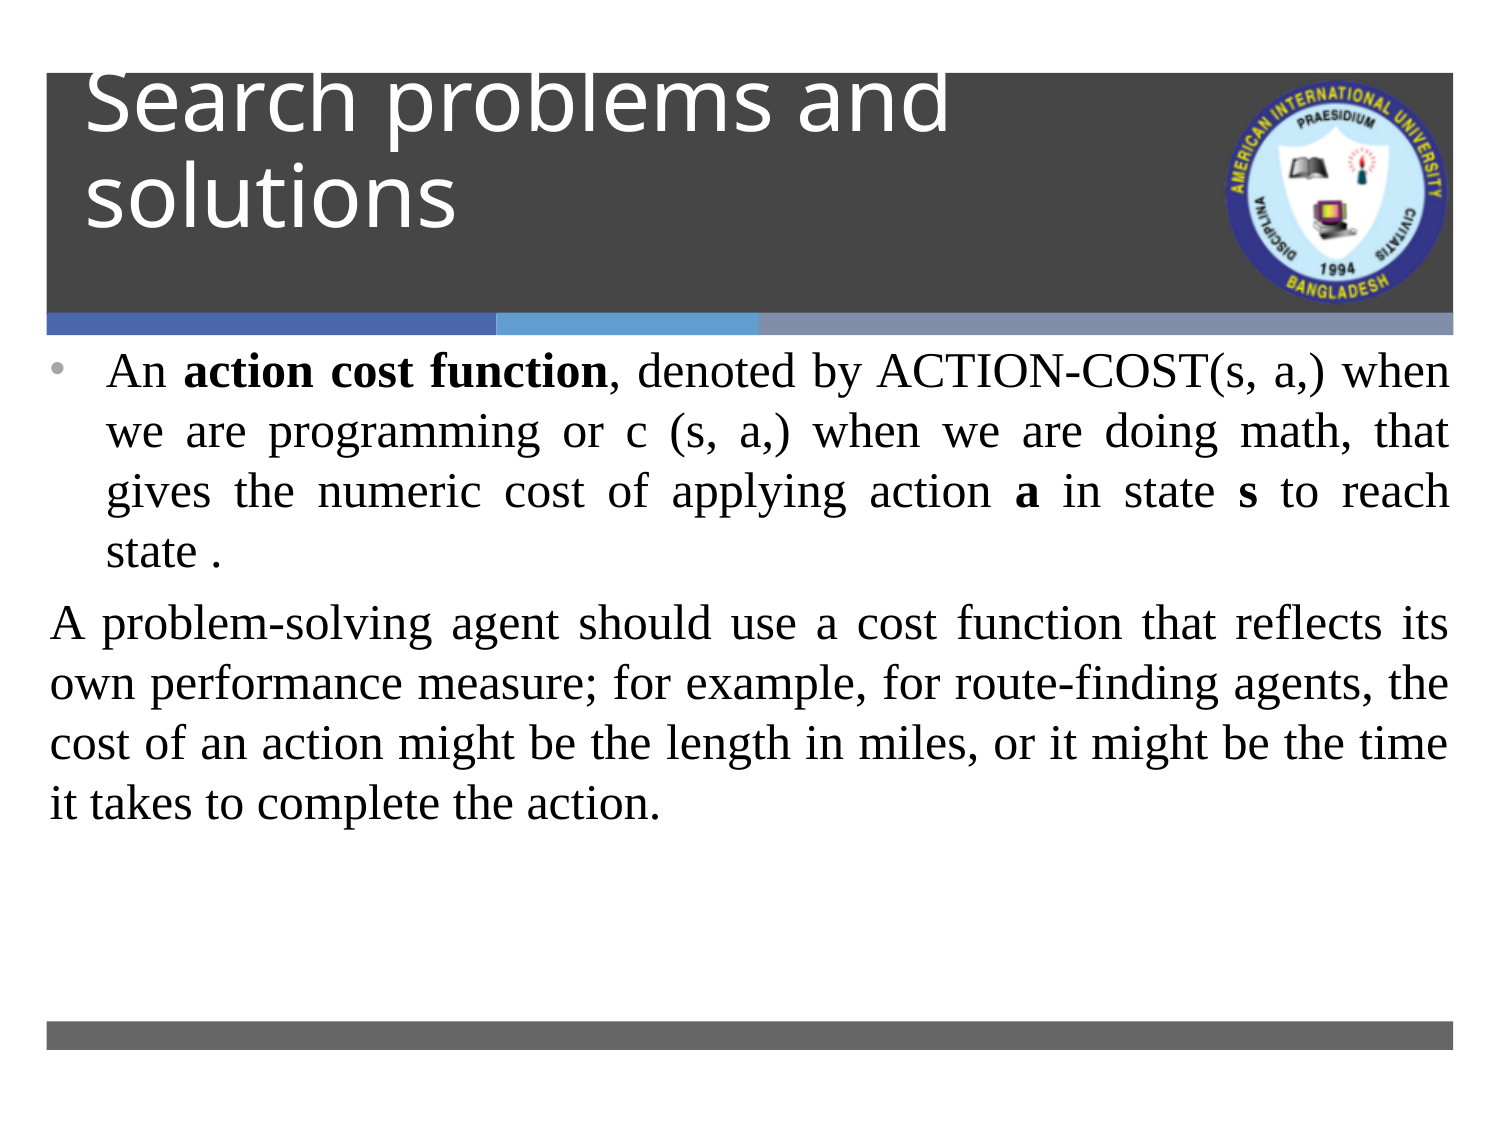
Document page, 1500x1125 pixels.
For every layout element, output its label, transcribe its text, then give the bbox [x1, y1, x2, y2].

picture [1220, 75, 1454, 310]
title Search problems and solutions [69, 73, 1351, 253]
